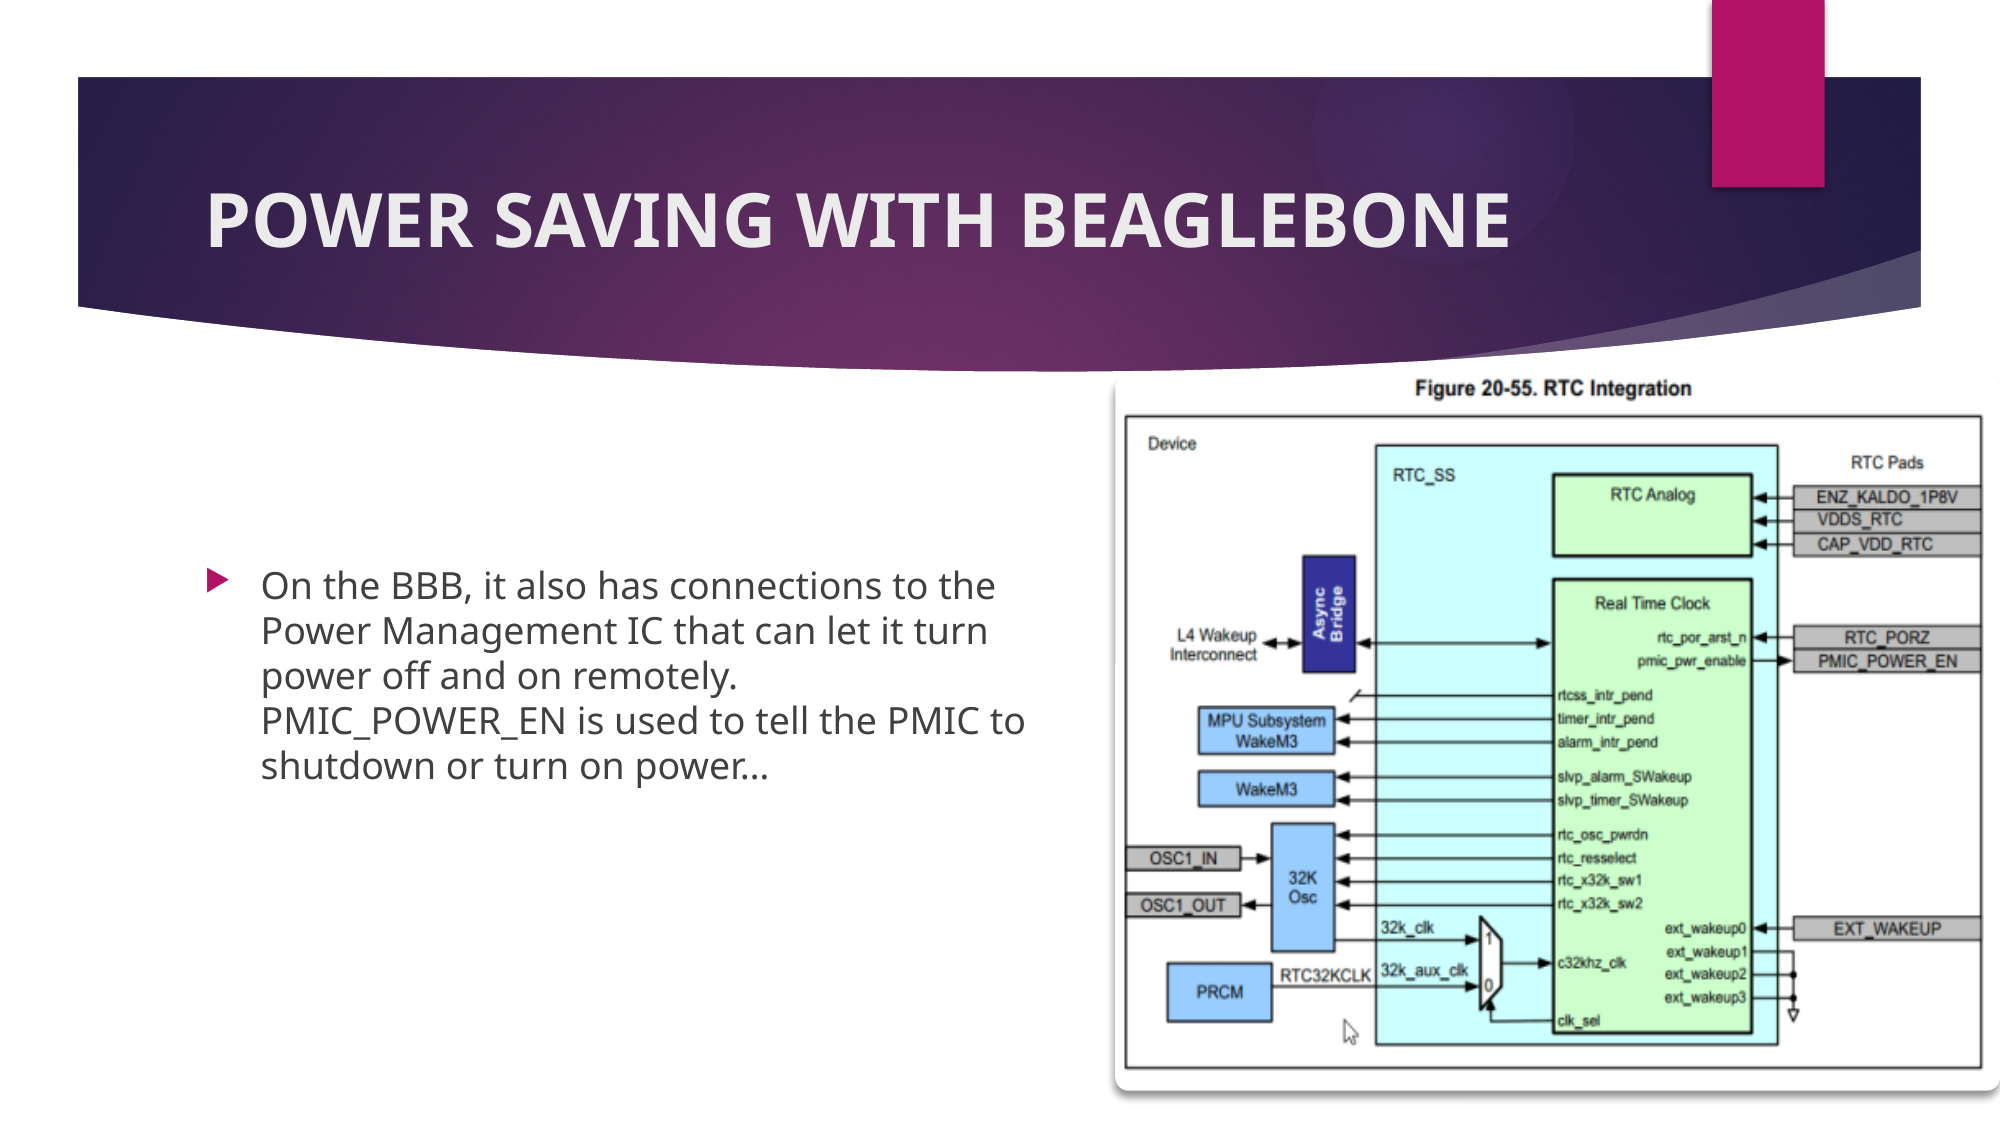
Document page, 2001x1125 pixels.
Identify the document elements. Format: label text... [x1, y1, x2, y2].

picture [1114, 374, 2000, 1091]
list On the BBB, it also has connections to the Power Management IC that can let it turn power off and on remotely. PMIC_POWER_EN is used to tell the PMIC to shutdown or turn on power… [189, 427, 1045, 988]
title POWER SAVING WITH BEAGLEBONE [189, 159, 1627, 276]
